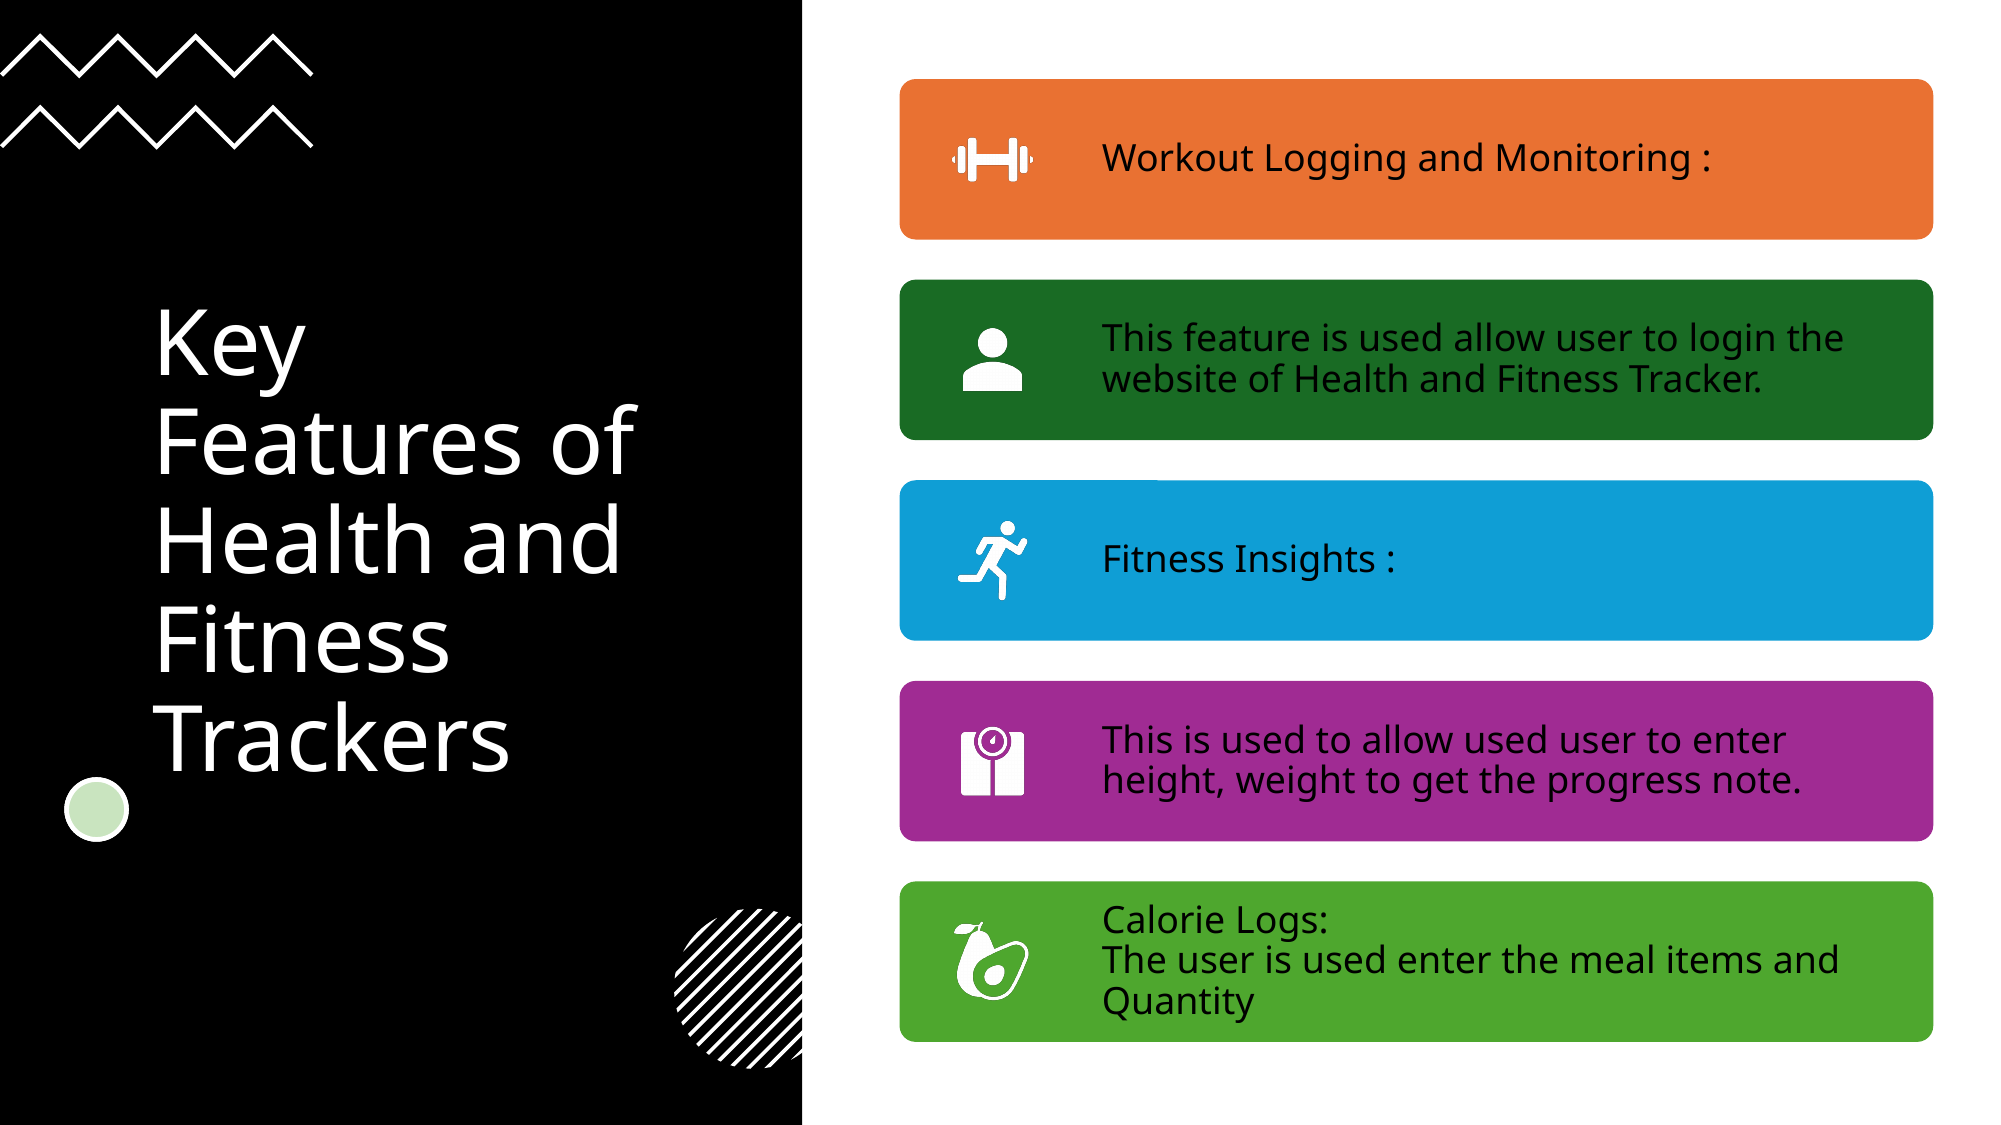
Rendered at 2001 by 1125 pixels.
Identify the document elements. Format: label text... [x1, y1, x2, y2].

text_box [673, 908, 835, 1070]
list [899, 77, 1934, 1044]
text_box [0, 0, 804, 1125]
text_box [804, 0, 2000, 1125]
text_box [65, 777, 129, 841]
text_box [0, 32, 314, 151]
title Key Features of Health and Fitness Trackers [137, 196, 663, 892]
